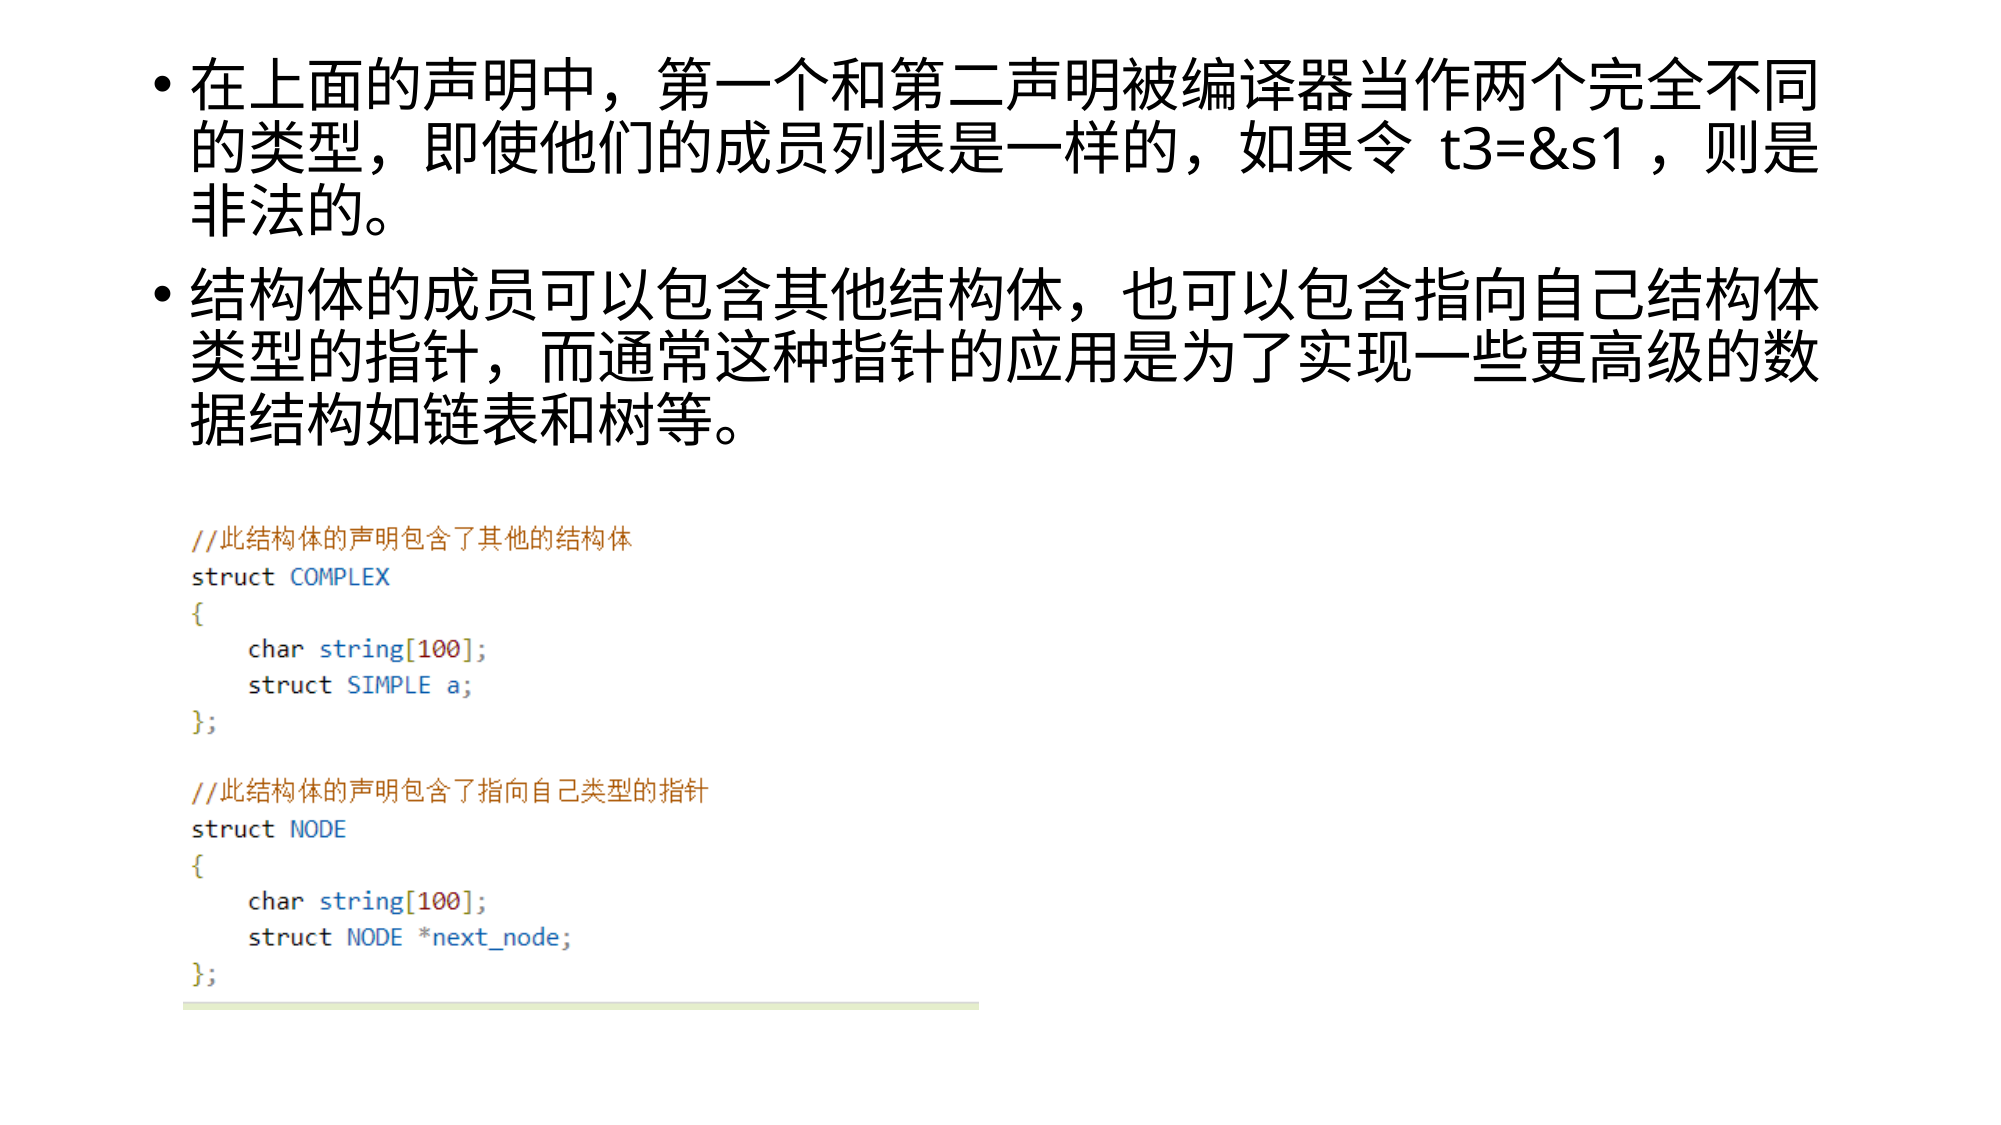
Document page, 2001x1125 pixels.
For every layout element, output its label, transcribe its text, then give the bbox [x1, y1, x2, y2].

picture [182, 515, 979, 1010]
list 在上面的声明中，第一个和第二声明被编译器当作两个完全不同的类型，即使他们的成员列表是一样的，如果令 t3=&s1，则是非法的。 结构体的成员可以包含其他结构体，也可以包含指向自己结构体类型的指针，而通常这种指针的应用是为了实现一些更高级的数据结构如链表和树等。 [137, 48, 1863, 763]
